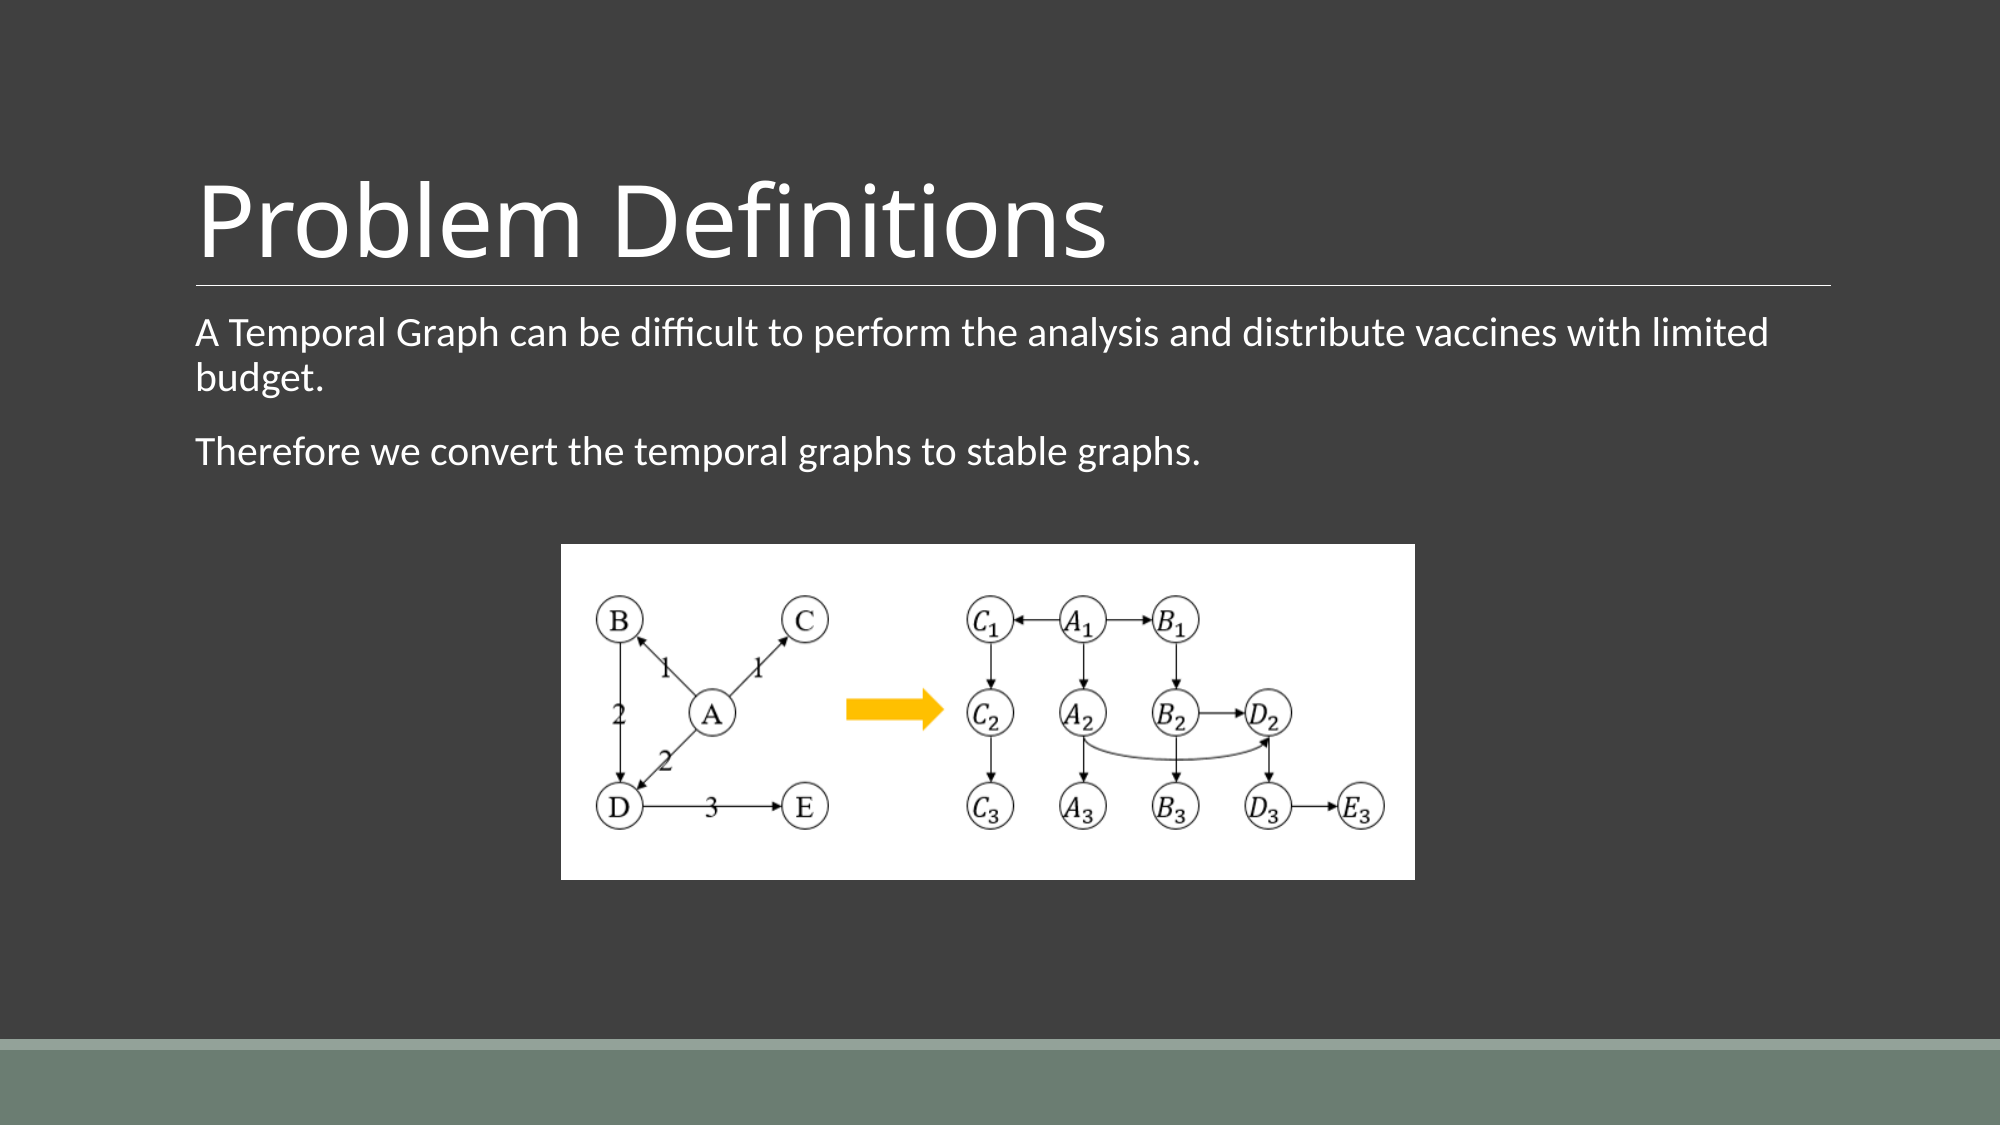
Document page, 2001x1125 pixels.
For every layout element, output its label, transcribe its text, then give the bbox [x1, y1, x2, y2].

title Problem Definitions [180, 47, 1830, 285]
picture [561, 543, 1415, 880]
list A Temporal Graph can be difficult to perform the analysis and distribute vaccines with limited budget. Therefore we convert the temporal graphs to stable graphs. [180, 302, 1830, 963]
